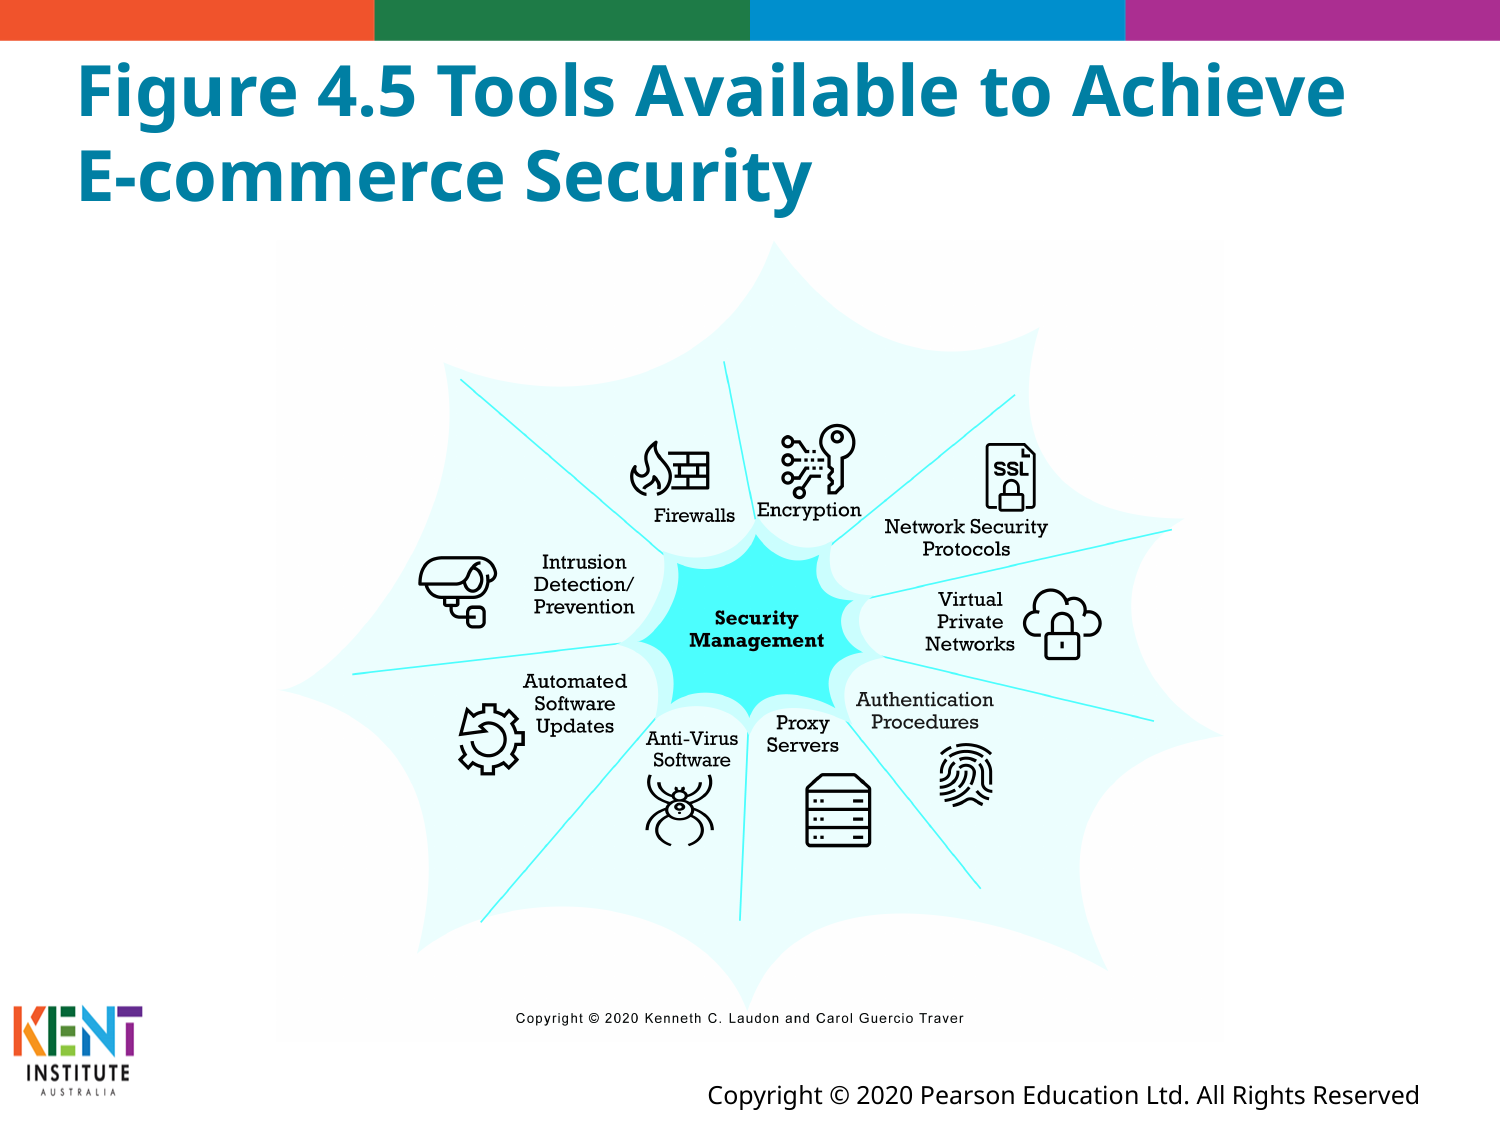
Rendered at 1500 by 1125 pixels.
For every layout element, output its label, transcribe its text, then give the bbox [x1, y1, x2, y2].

picture [276, 240, 1224, 1042]
picture [0, 988, 156, 1114]
picture [1125, 0, 1500, 41]
picture [0, 0, 749, 41]
title Figure 4.5 Tools Available to Achieve E-commerce Security [75, 35, 1363, 216]
